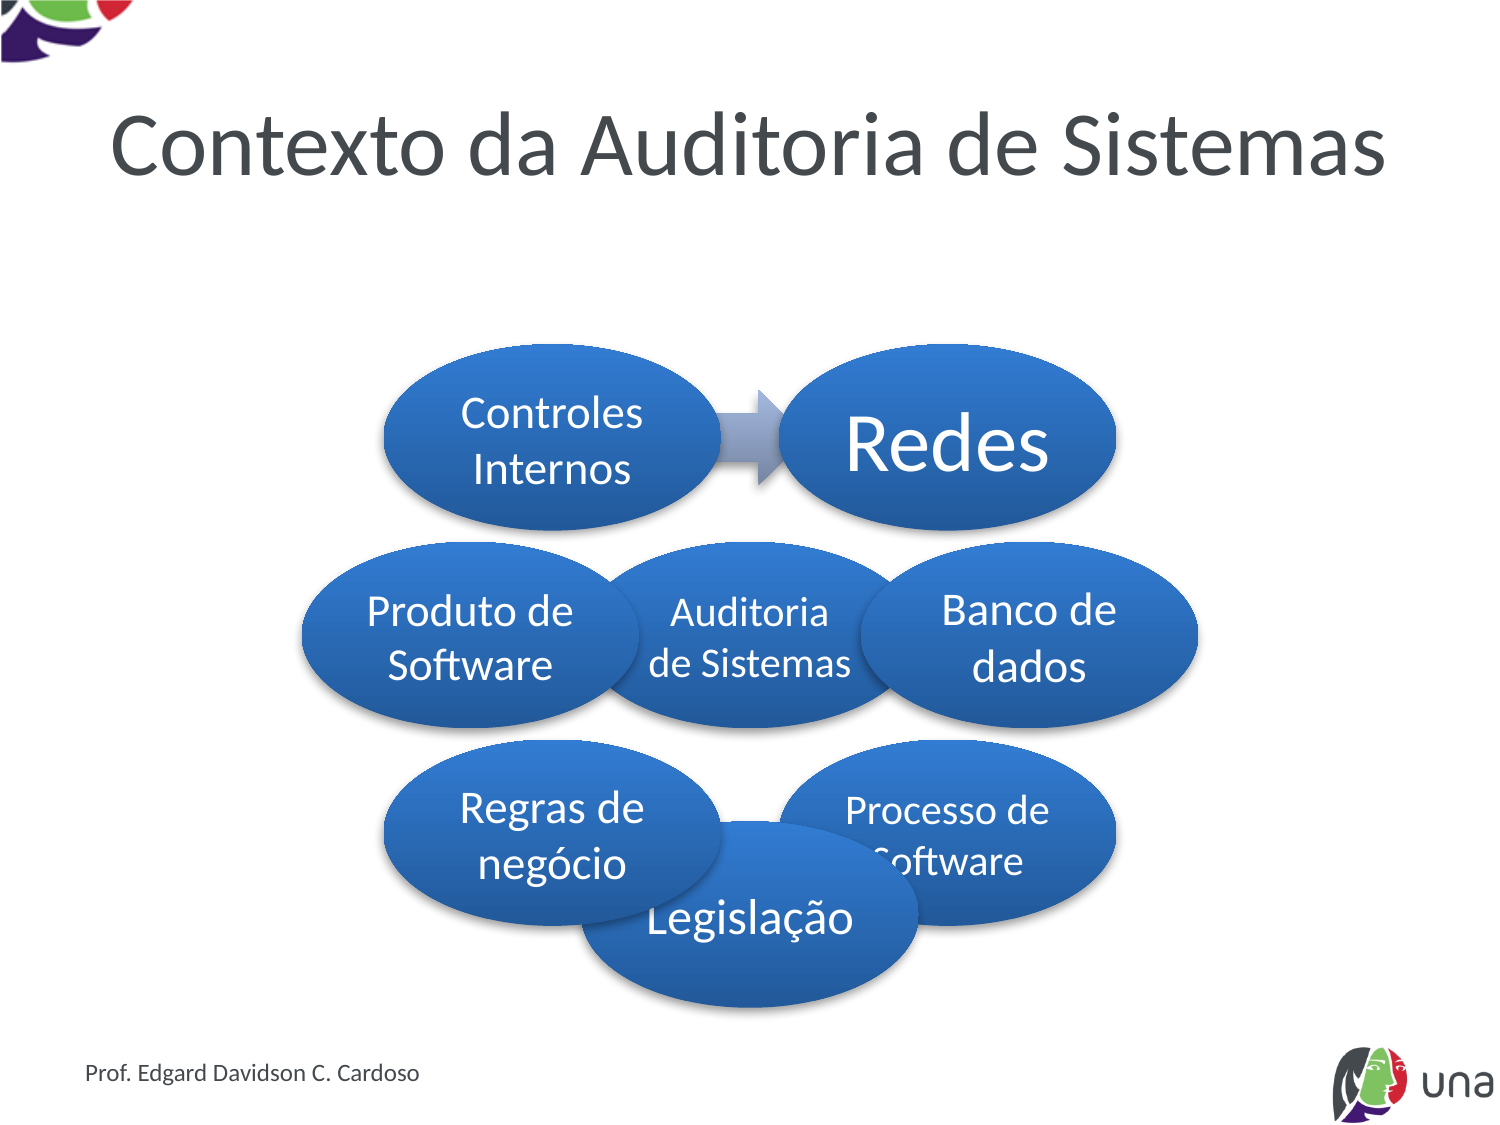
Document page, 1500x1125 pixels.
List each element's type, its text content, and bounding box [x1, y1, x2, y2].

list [74, 262, 1426, 1009]
title Contexto da Auditoria de Sistemas [75, 45, 1425, 233]
picture [0, 0, 141, 69]
picture [1330, 1044, 1500, 1125]
